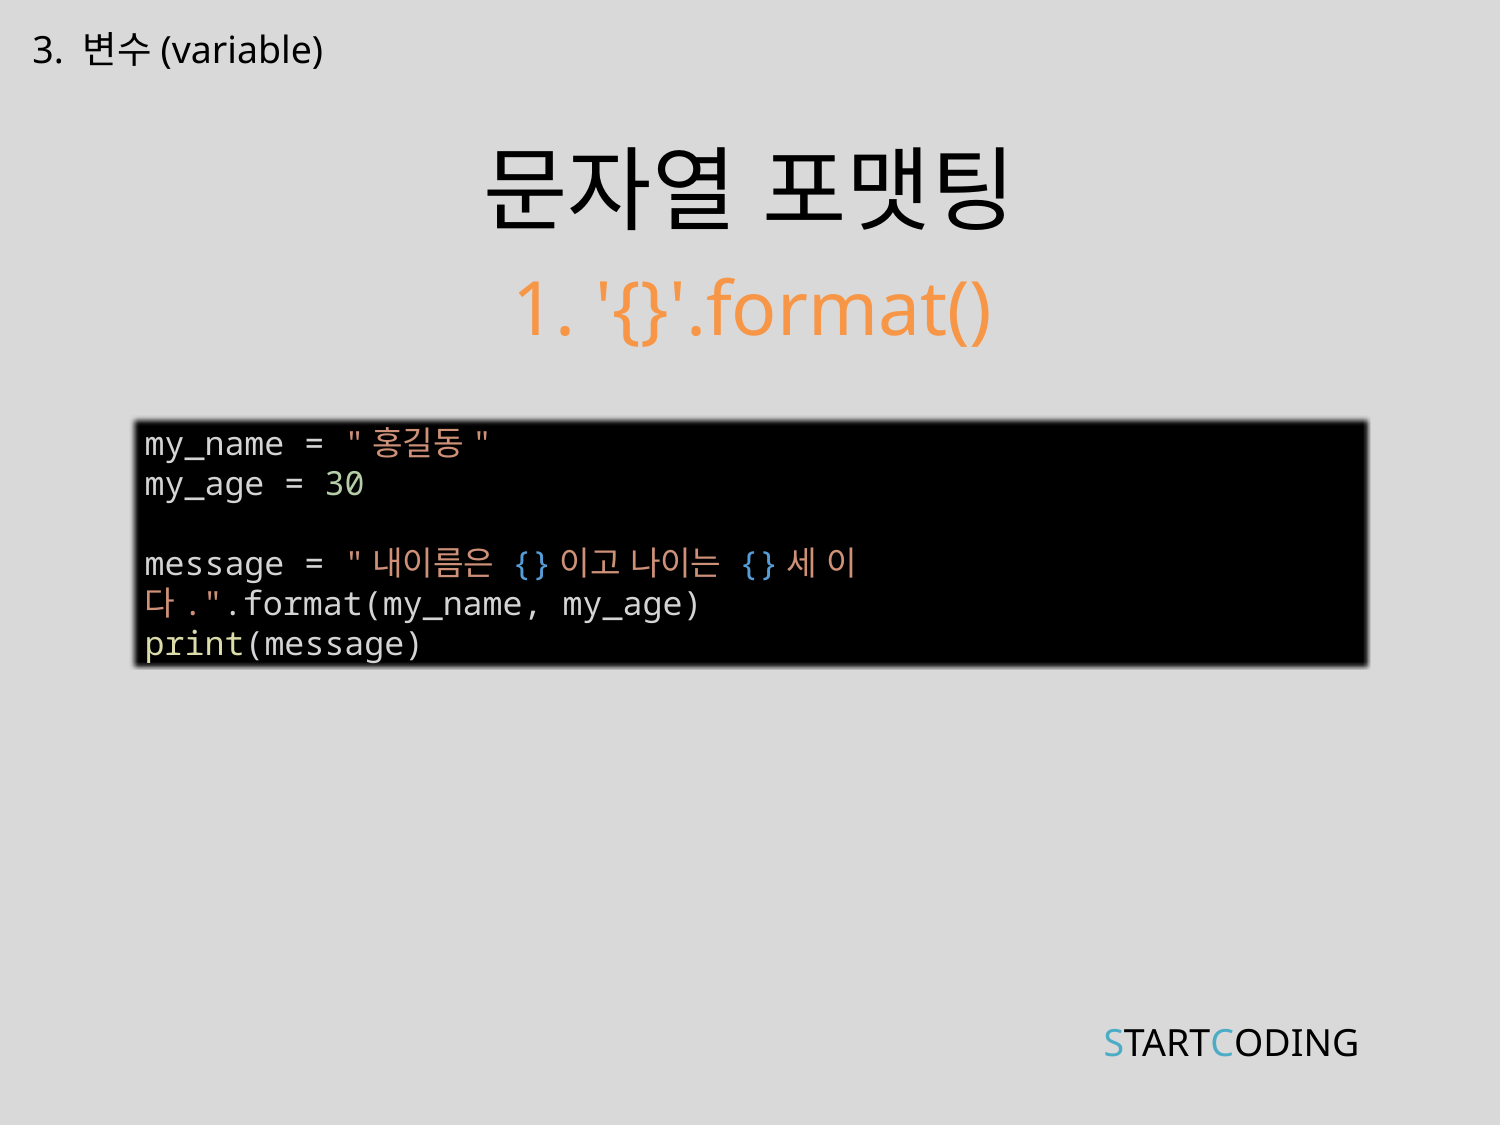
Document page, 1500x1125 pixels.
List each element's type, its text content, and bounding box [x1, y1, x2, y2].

text_box my_name = "홍길동" my_age = 30 message = "내이름은 {}이고 나이는 {}세 이다.".format(my_name, my_age) print(message) [139, 424, 1363, 663]
text_box STARTCODING [1089, 1011, 1374, 1072]
text_box 1. '{}'.format() [342, 184, 1164, 426]
title 문자열 포맷팅 [112, 66, 1388, 308]
text_box 3. 변수(variable) [17, 19, 443, 79]
